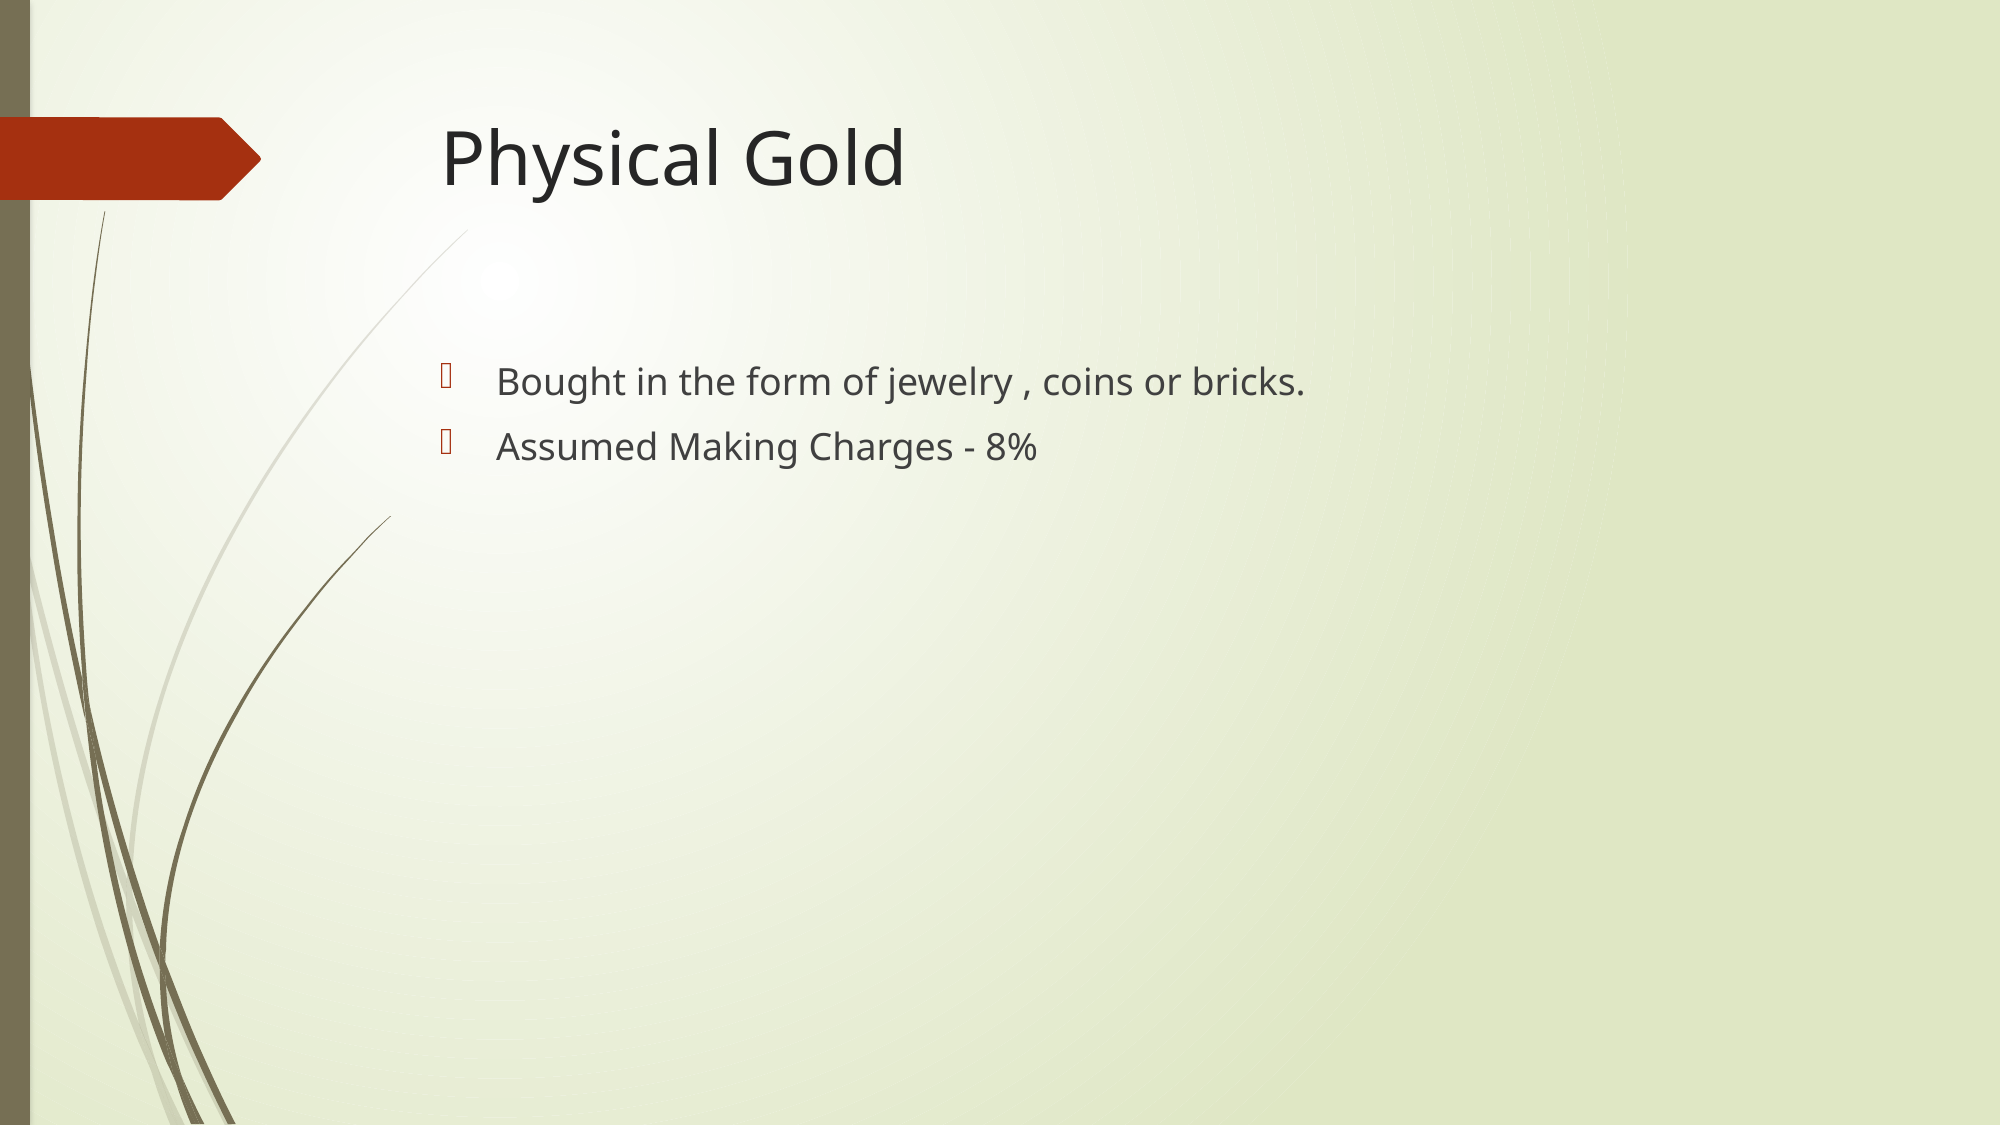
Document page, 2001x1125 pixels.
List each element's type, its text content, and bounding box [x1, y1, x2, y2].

title Physical Gold [425, 102, 1888, 313]
list Bought in the form of jewelry , coins or bricks. Assumed Making Charges - 8% [424, 350, 1888, 970]
